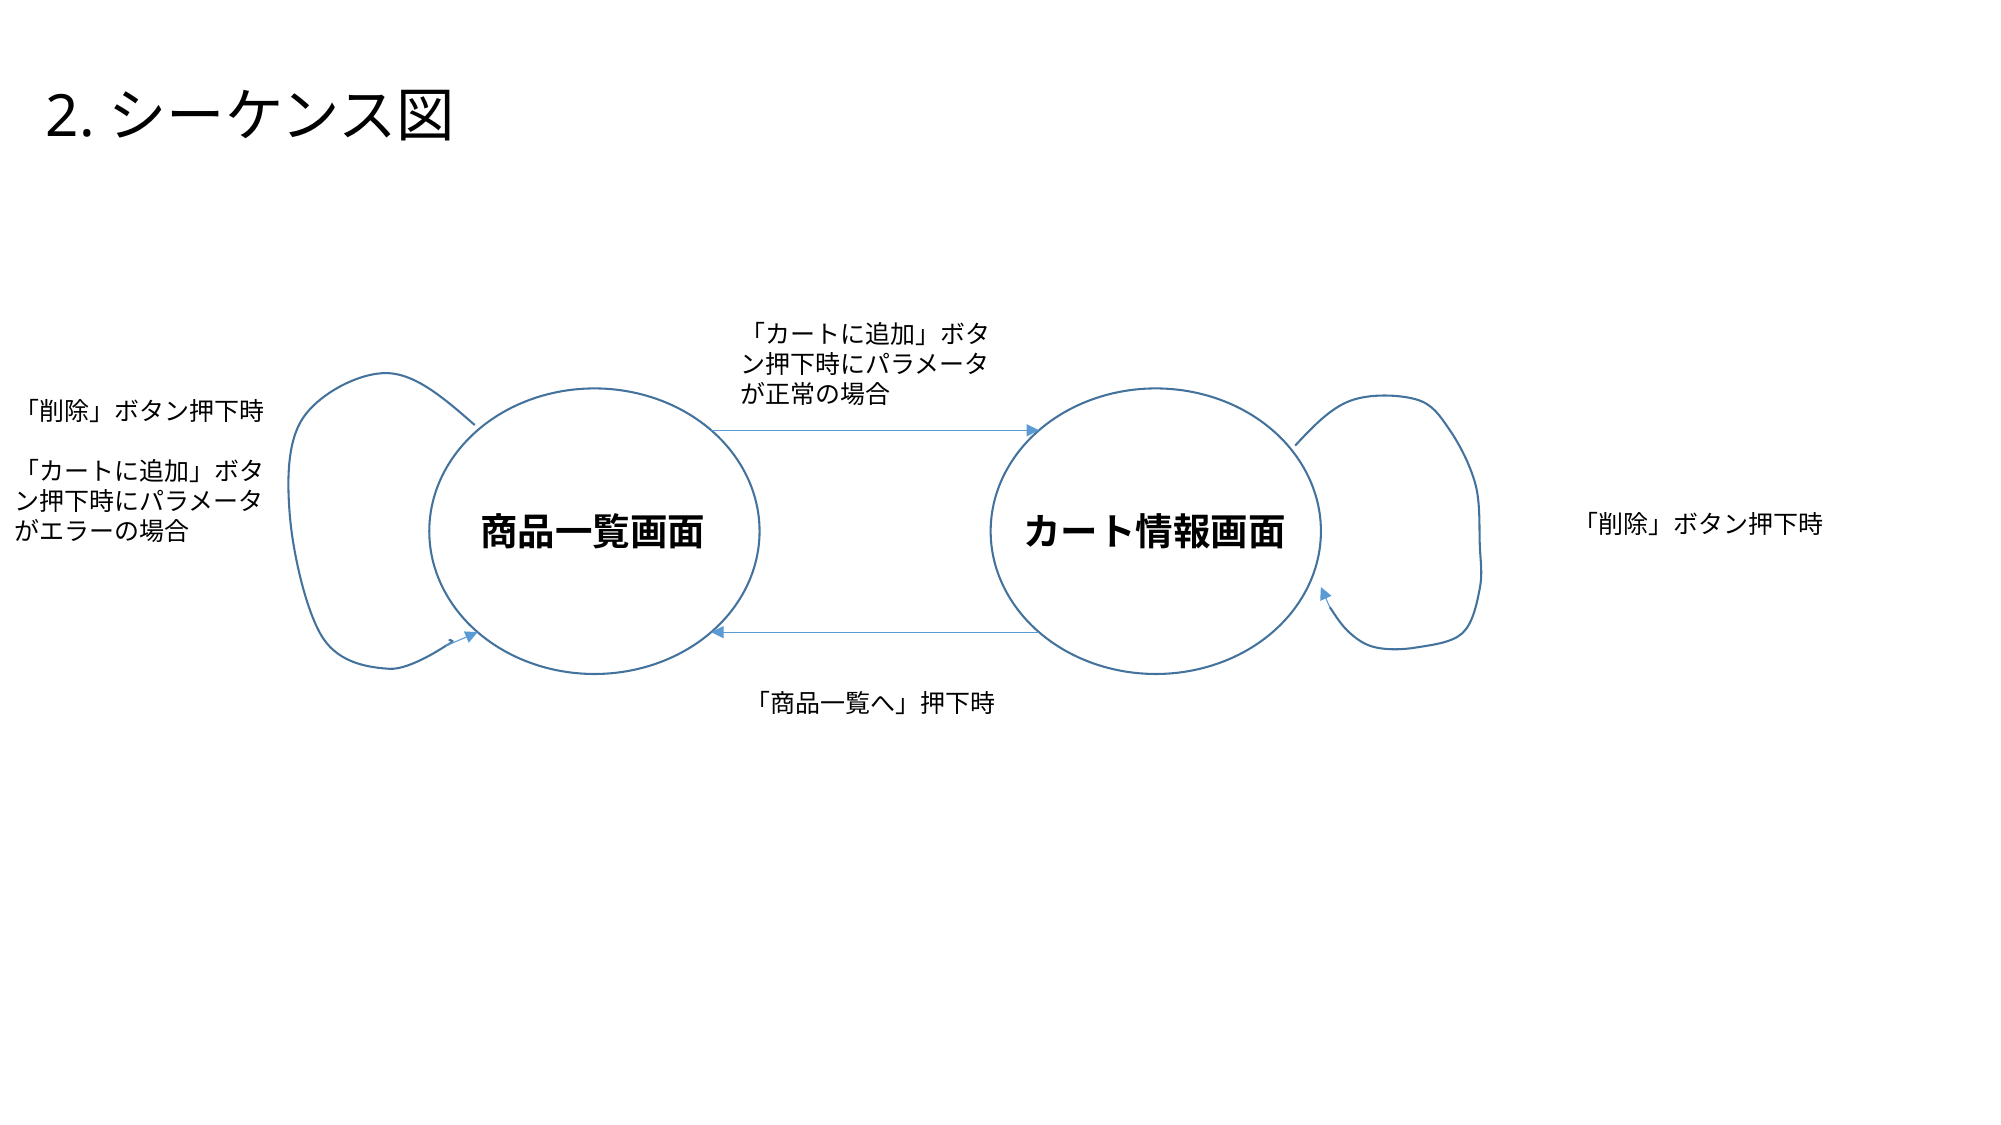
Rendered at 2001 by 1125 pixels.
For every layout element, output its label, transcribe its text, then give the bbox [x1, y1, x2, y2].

text_box 「削除」ボタン押下時 「カートに追加」ボタン押下時にパラメータがエラーの場合 [0, 388, 289, 553]
text_box [289, 372, 476, 670]
text_box 「商品一覧へ」押下時 [730, 680, 1020, 725]
text_box [1294, 394, 1483, 651]
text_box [445, 632, 478, 646]
text_box [453, 387, 761, 676]
text_box 「カートに追加」ボタン押下時にパラメータが正常の場合 [725, 311, 1014, 416]
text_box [1320, 586, 1330, 608]
title 2.シーケンス図 [30, 55, 1756, 179]
text_box 「削除」ボタン押下時 [1558, 500, 1848, 546]
text_box [989, 387, 1319, 676]
